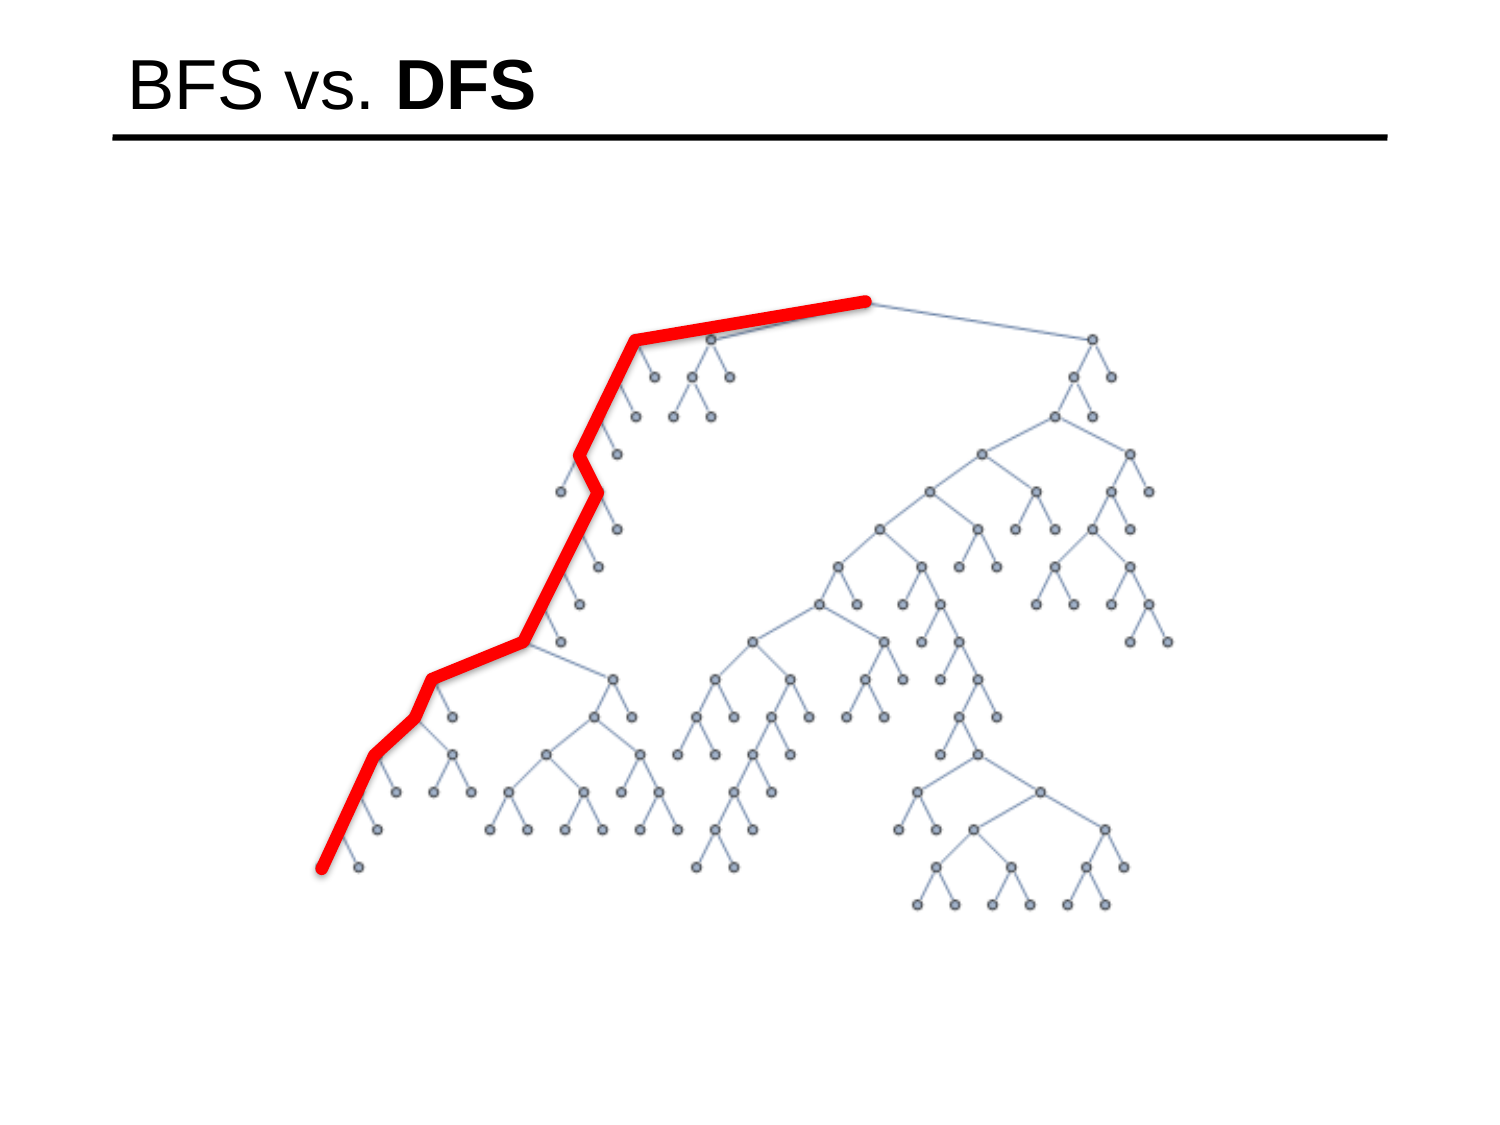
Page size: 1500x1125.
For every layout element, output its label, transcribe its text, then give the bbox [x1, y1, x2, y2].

title BFS vs. DFS [112, 12, 1388, 151]
picture [308, 291, 1188, 926]
